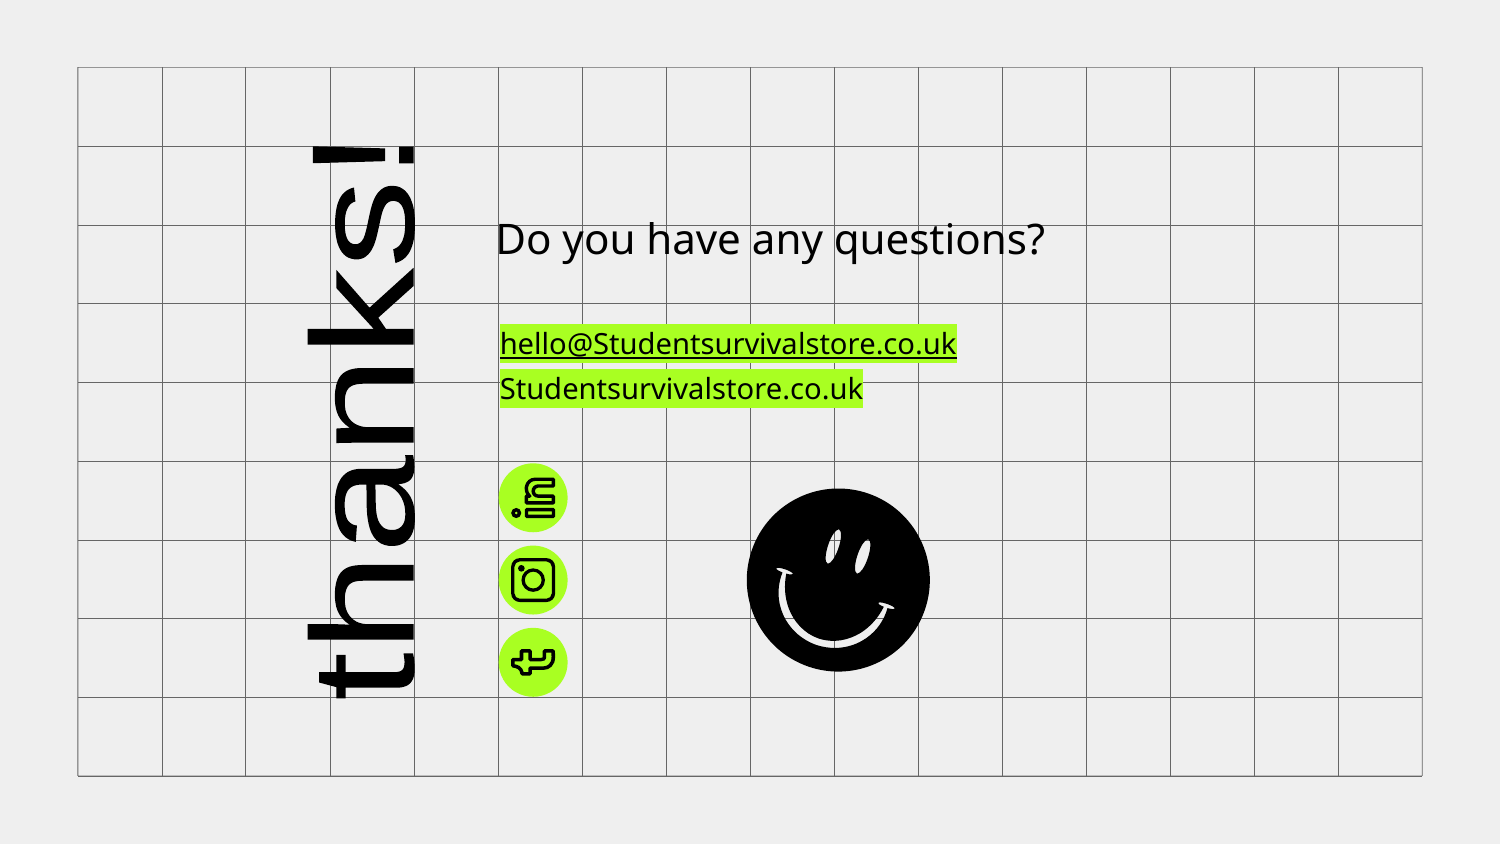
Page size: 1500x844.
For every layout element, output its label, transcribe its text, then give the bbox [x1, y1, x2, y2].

subtitle hello@Studentsurvivalstore.co.uk Studentsurvivalstore.co.uk [484, 291, 1050, 434]
text_box [746, 488, 930, 672]
text_box [514, 527, 552, 533]
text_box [512, 475, 554, 520]
text_box [511, 649, 556, 676]
text_box [498, 545, 568, 603]
text_box [518, 611, 549, 615]
text_box [498, 463, 568, 523]
text_box [498, 627, 568, 697]
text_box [510, 557, 556, 603]
title Do you have any questions? [480, 195, 1126, 281]
